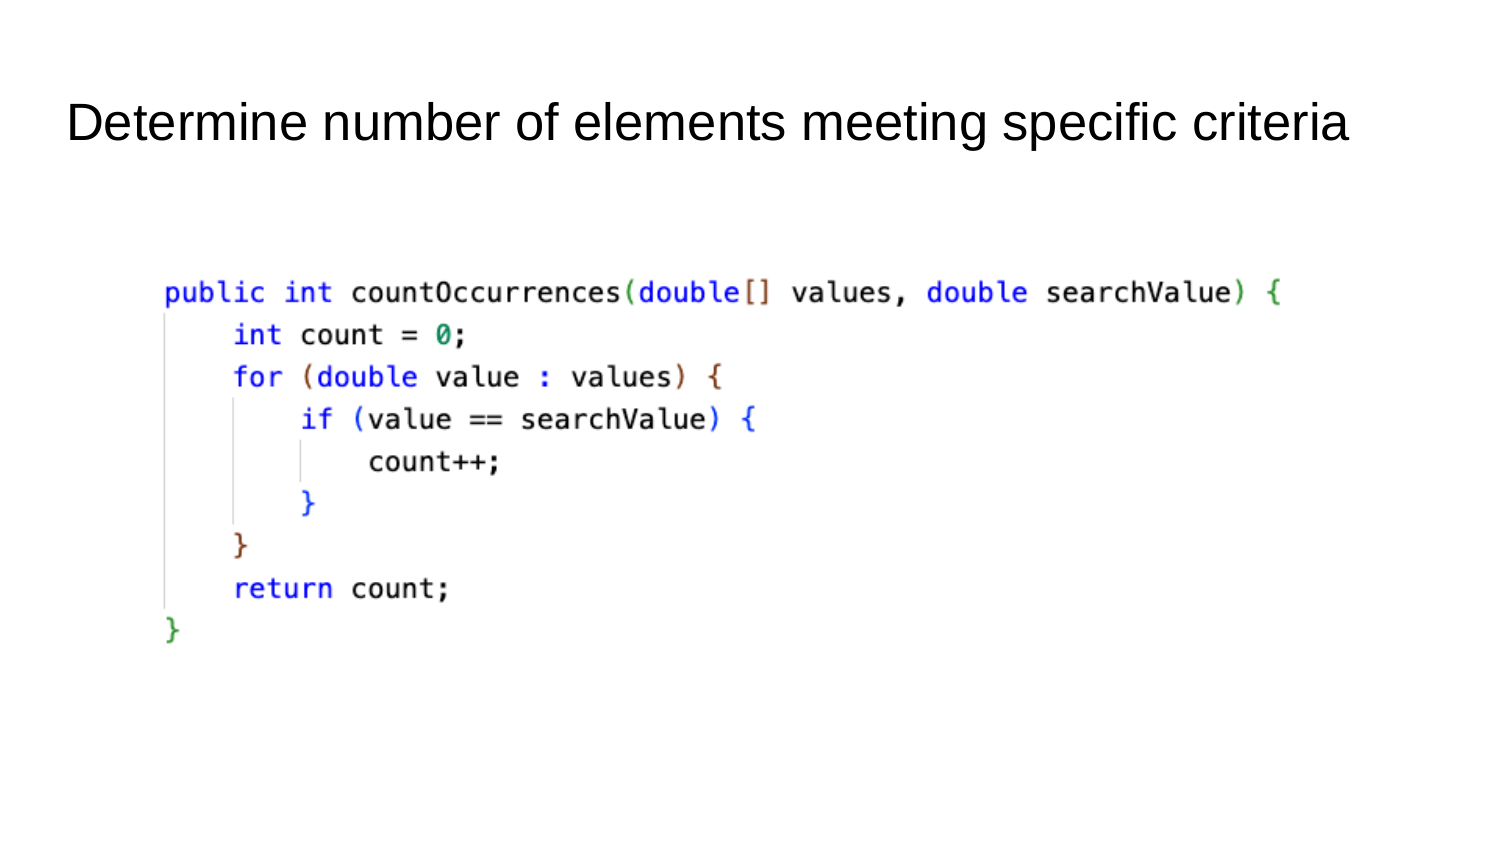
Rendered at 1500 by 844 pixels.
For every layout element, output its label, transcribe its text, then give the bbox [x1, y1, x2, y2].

title Determine number of elements meeting specific criteria [51, 72, 1449, 167]
picture [130, 259, 1344, 664]
